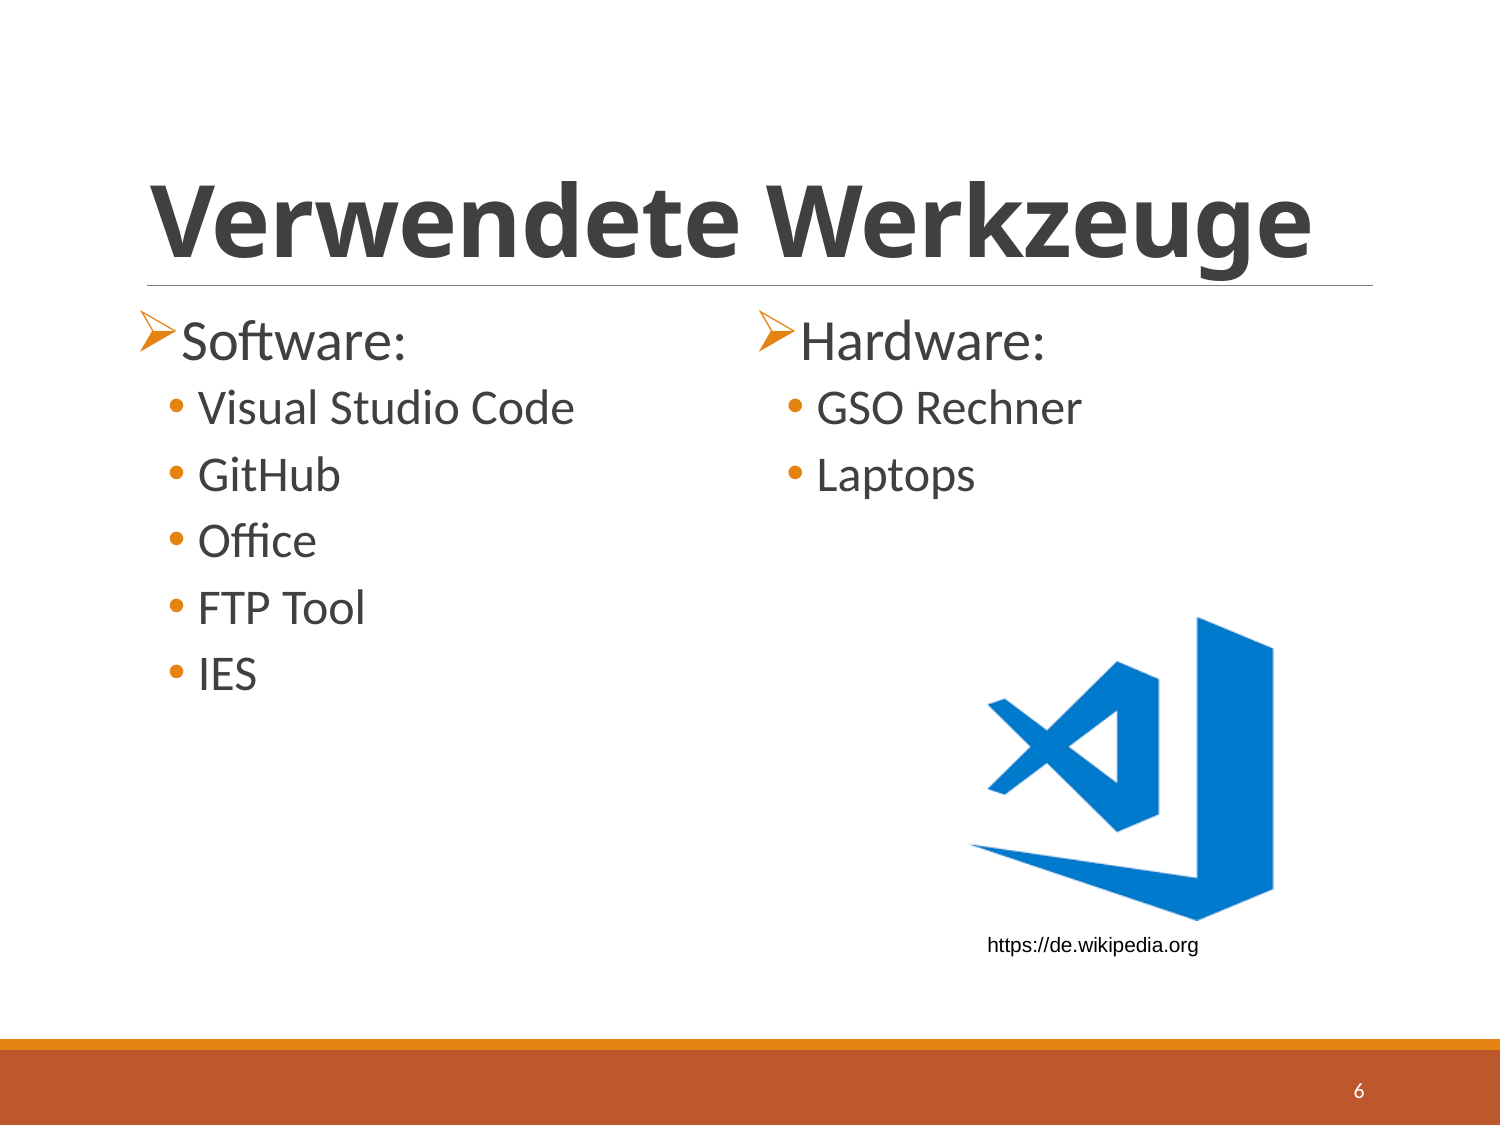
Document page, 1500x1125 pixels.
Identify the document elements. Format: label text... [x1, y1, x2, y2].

slide_number 6 [1218, 1059, 1380, 1120]
list Software: Visual Studio Code GitHub Office FTP Tool IES Hardware: GSO Rechner Laptops [135, 302, 1373, 963]
text_box https://de.wikipedia.org [972, 924, 1336, 965]
picture [967, 616, 1274, 922]
title Verwendete Werkzeuge [135, 47, 1373, 285]
